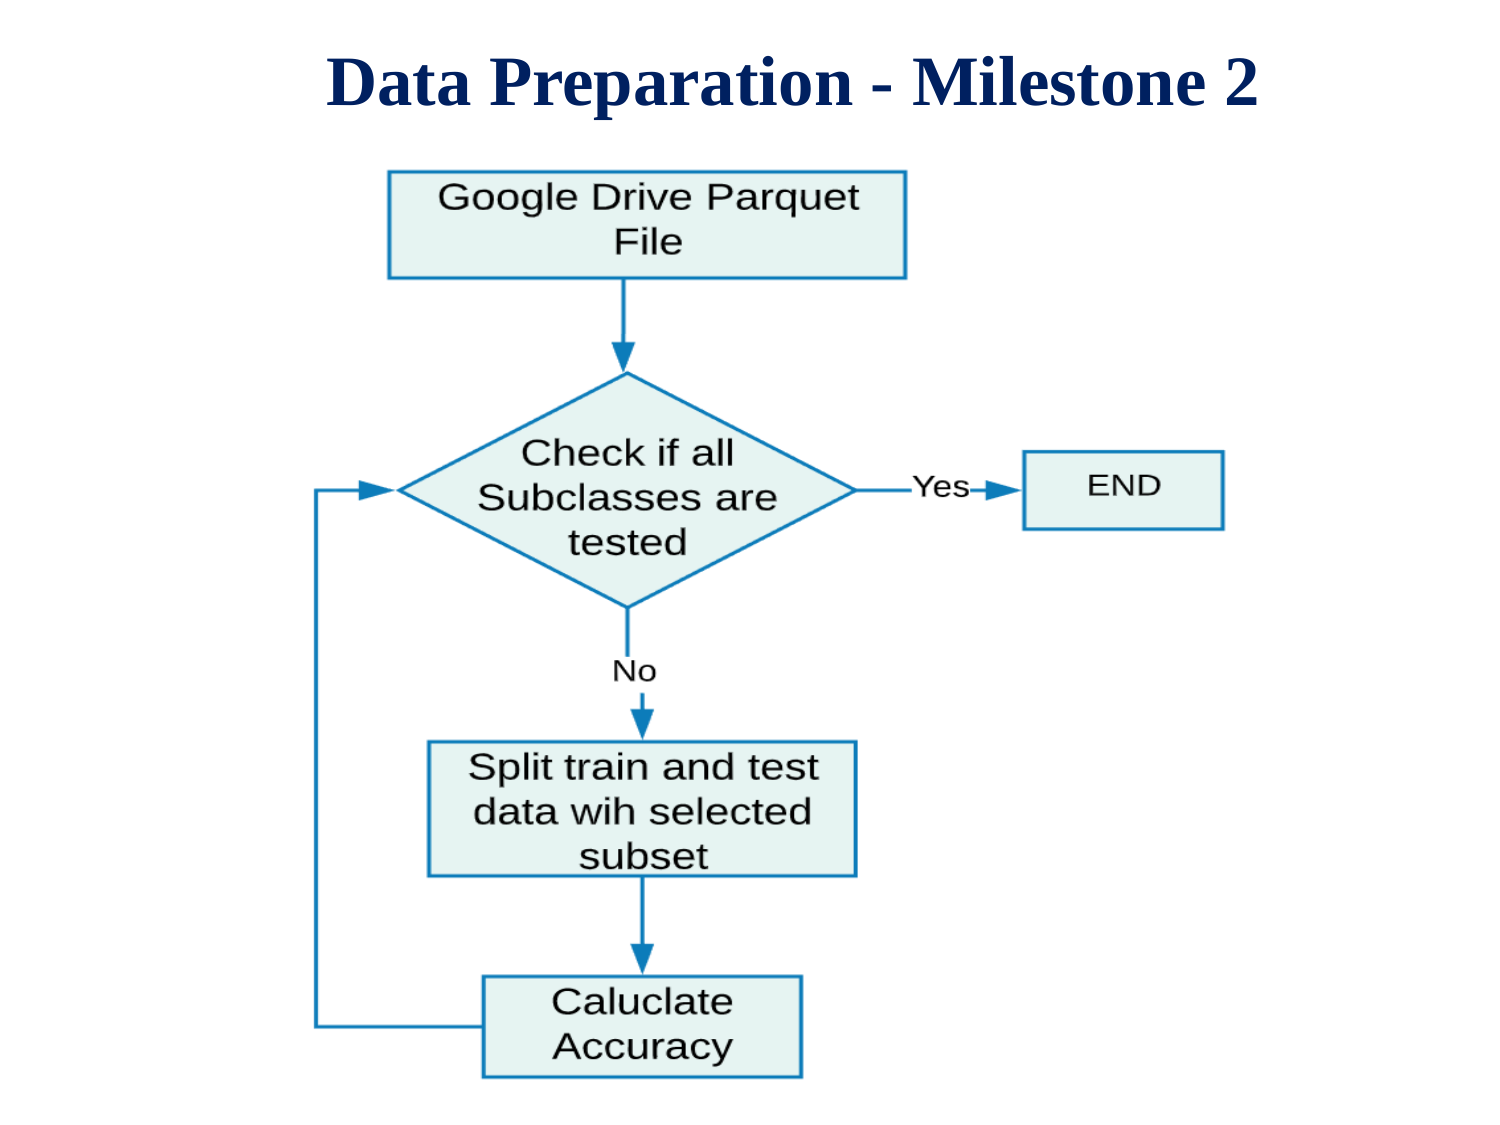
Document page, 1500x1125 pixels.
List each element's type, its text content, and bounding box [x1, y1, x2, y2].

picture [244, 144, 1256, 1095]
title Data Preparation - Milestone 2 [254, 36, 1333, 209]
